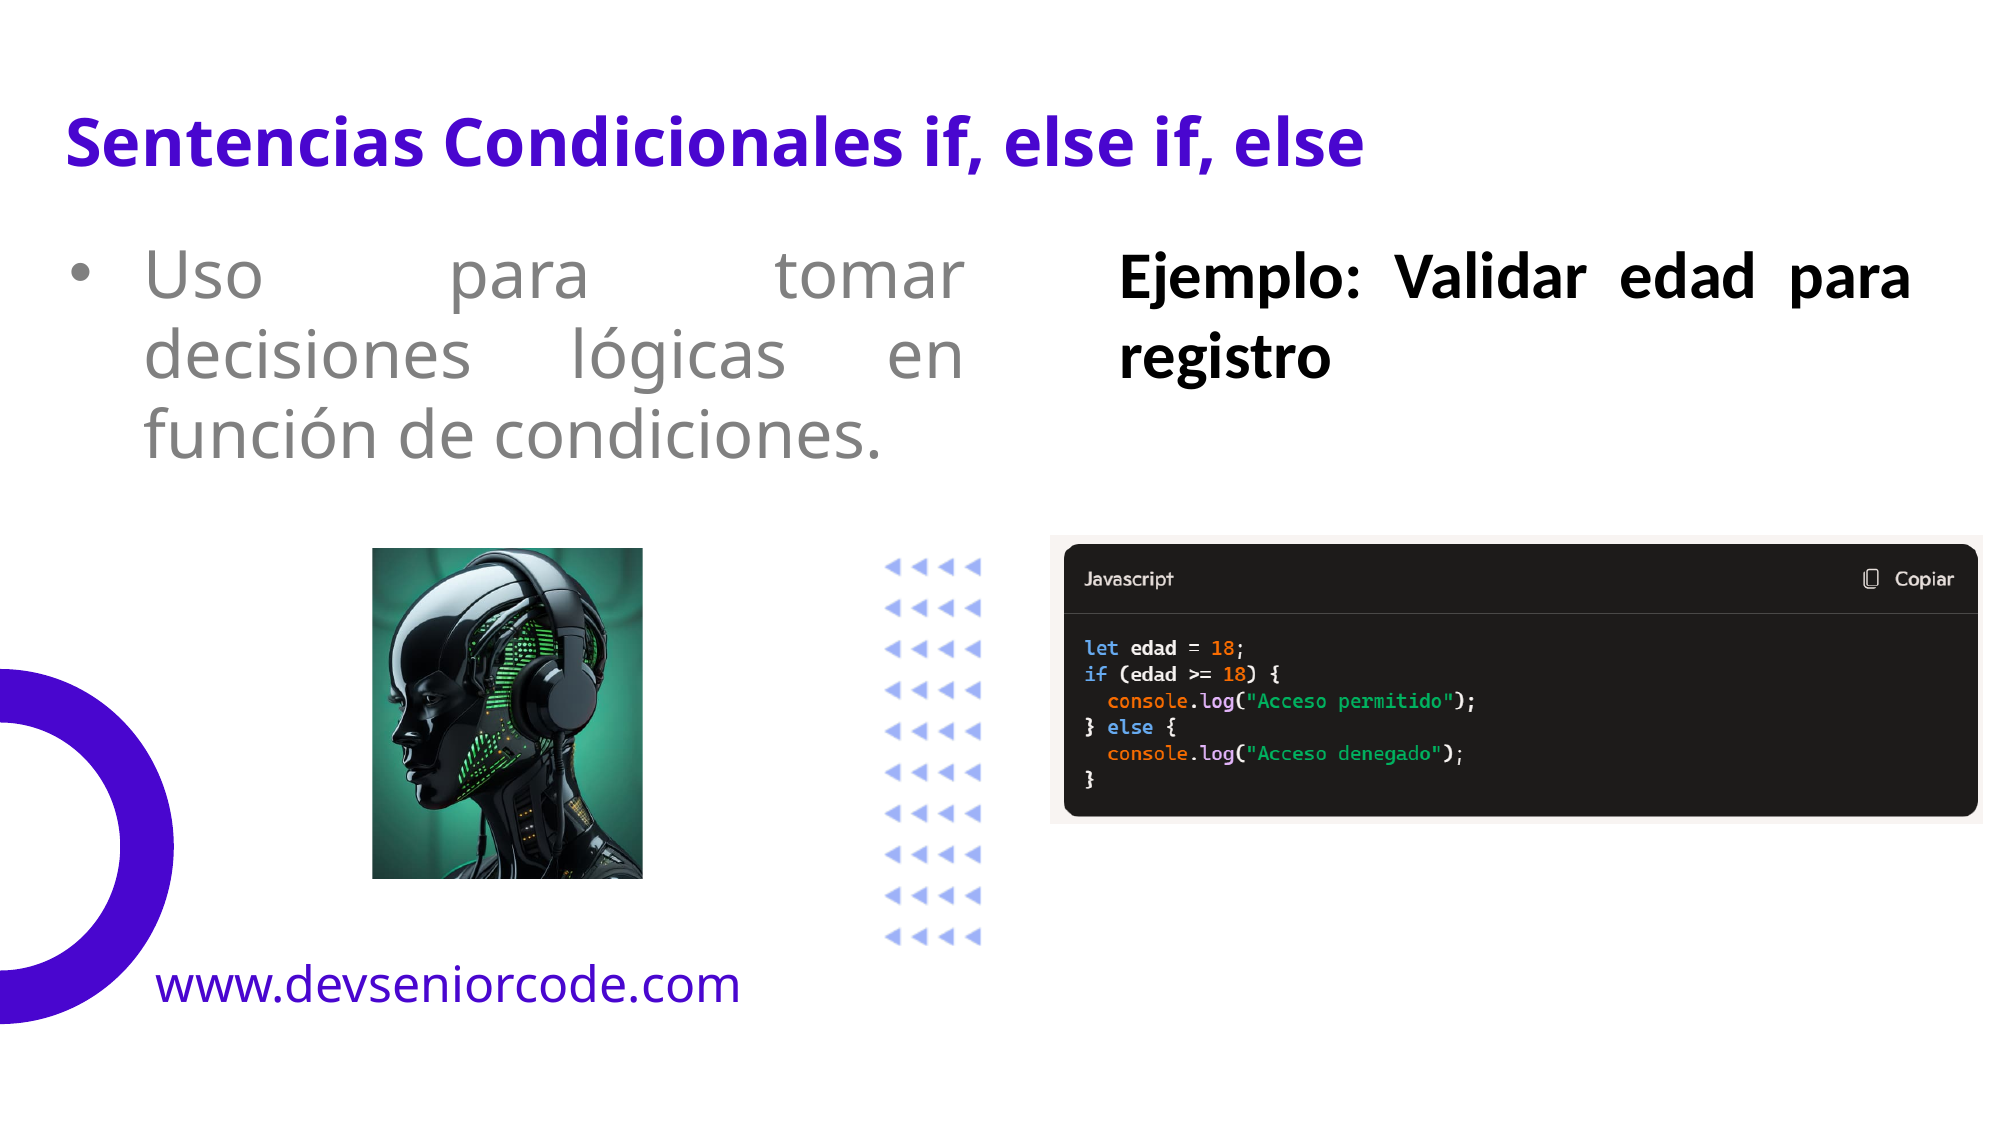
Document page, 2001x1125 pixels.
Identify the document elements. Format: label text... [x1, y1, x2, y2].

picture [739, 535, 1983, 945]
picture [372, 548, 643, 879]
text_box Ejemplo: Validar edad para registro [1104, 224, 1929, 399]
text_box Sentencias Condicionales if, else if, else [50, 92, 1655, 188]
text_box Uso para tomar decisiones lógicas en función de condiciones. [54, 224, 982, 479]
text_box [0, 667, 175, 1026]
text_box www.devseniorcode.com [141, 945, 895, 1020]
